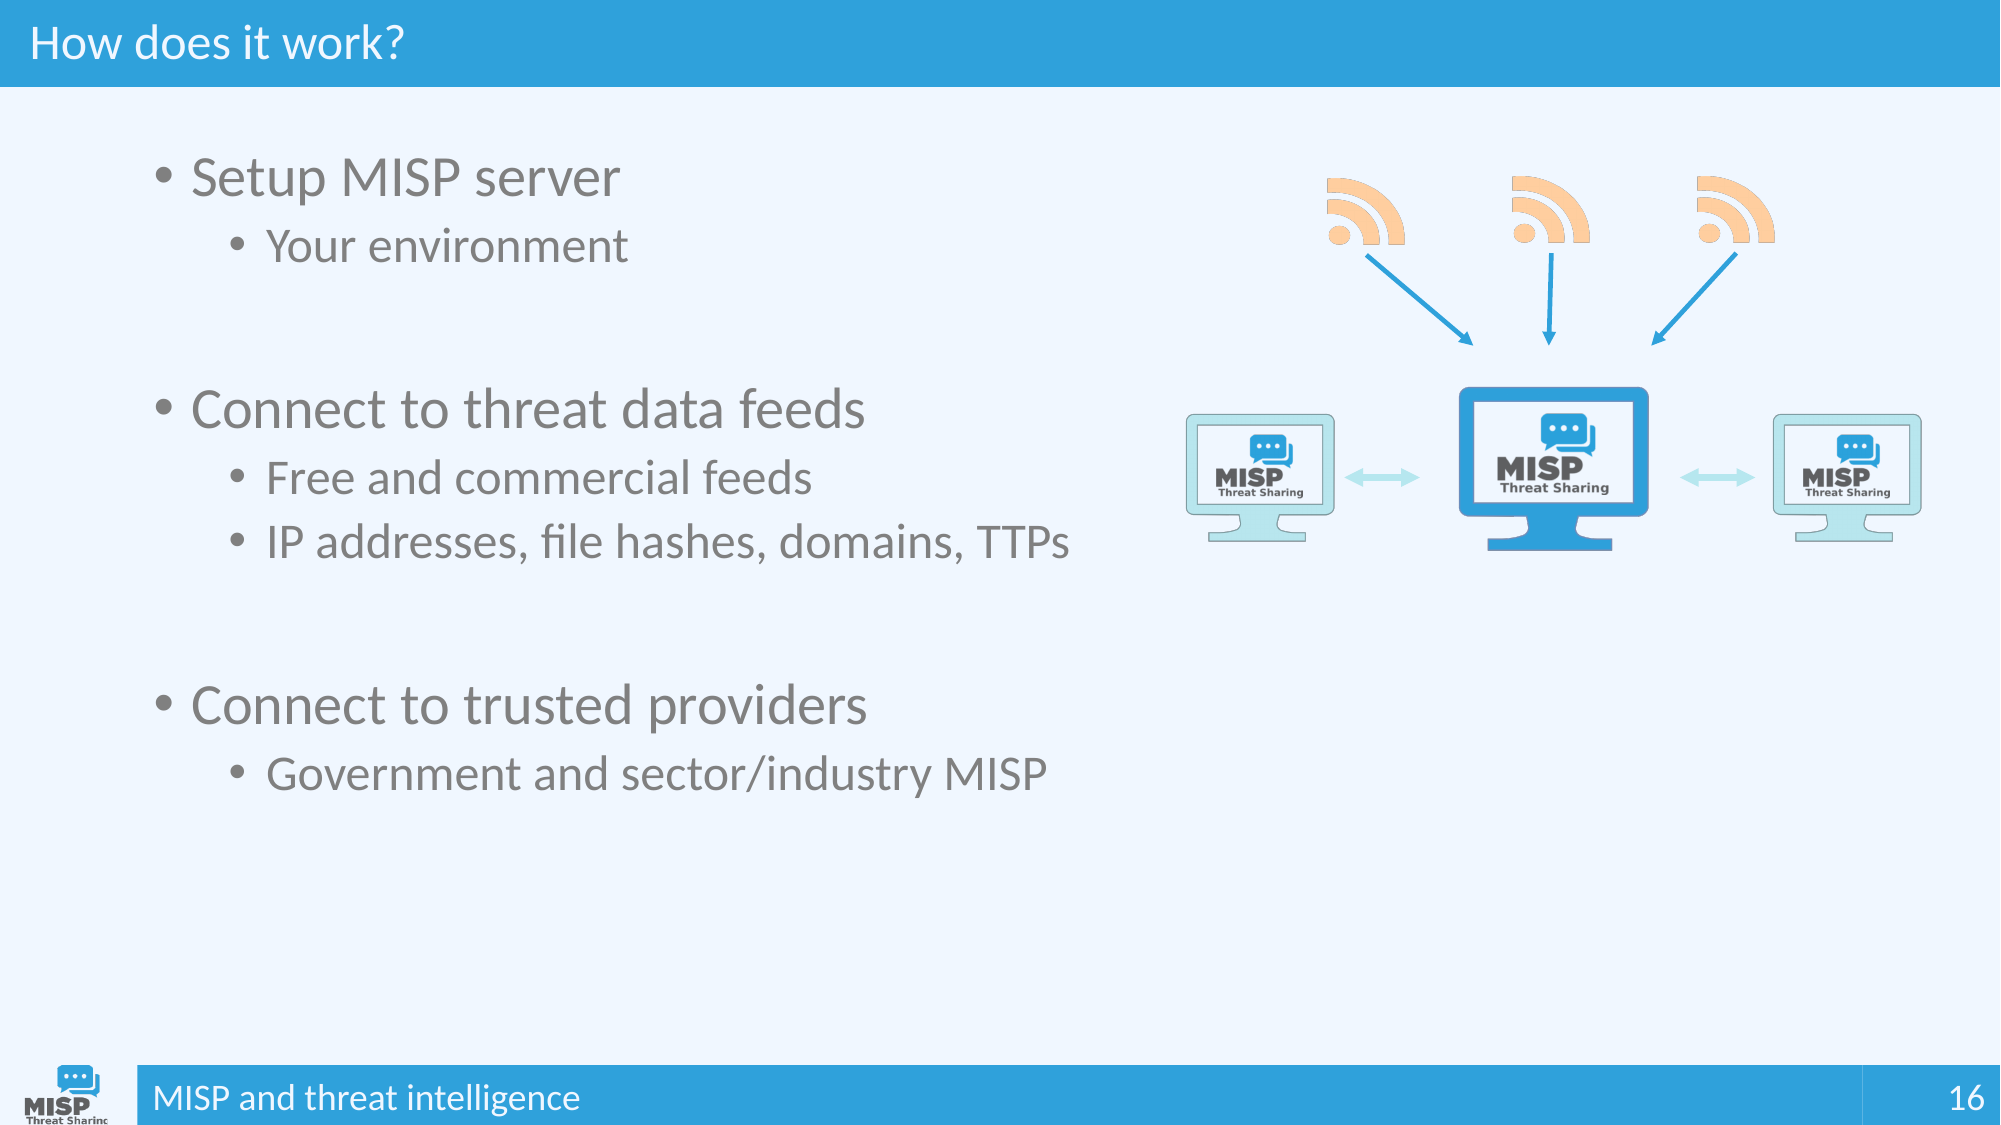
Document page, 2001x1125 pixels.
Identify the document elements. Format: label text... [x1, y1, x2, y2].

list Setup MISP server Your environment Connect to threat data feeds Free and commercial feeds IP addresses, file hashes, domains, TTPs Connect to trusted providers Government and sector/industry MISP [138, 138, 1864, 1011]
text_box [1366, 254, 1474, 346]
slide_number 16 [1862, 1065, 2000, 1125]
picture [1687, 164, 1786, 254]
picture [1445, 373, 1662, 564]
picture [1502, 164, 1601, 254]
picture [1317, 166, 1416, 255]
title How does it work? [0, 0, 2000, 87]
picture [1175, 403, 1345, 552]
footer MISP and threat intelligence [137, 1065, 1862, 1125]
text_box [1651, 253, 1737, 346]
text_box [1548, 253, 1552, 346]
picture [1762, 403, 1932, 552]
